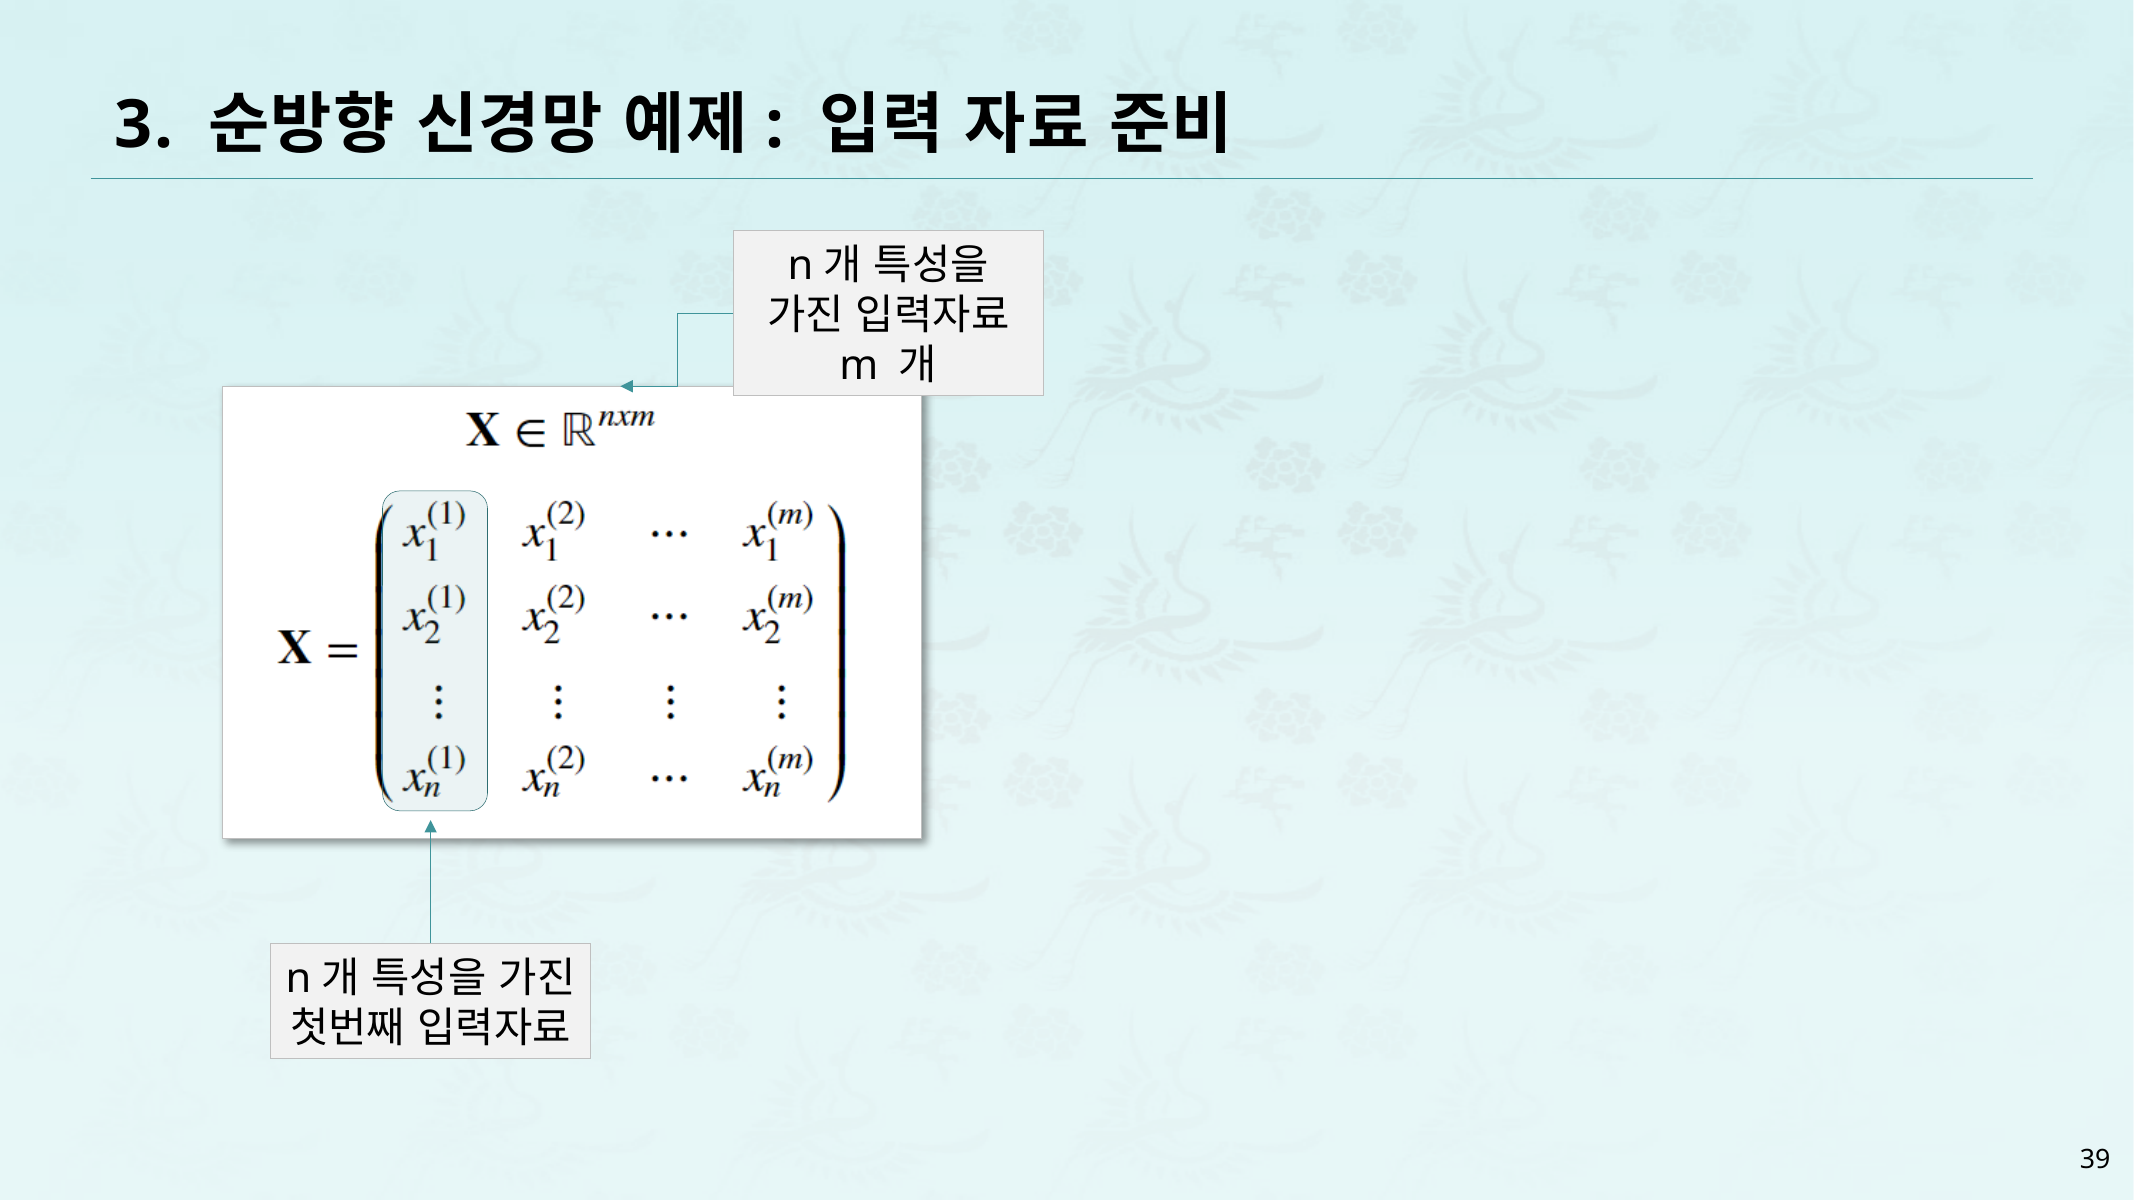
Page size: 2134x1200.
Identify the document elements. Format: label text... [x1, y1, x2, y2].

text_box n개 특성을 가진 입력자료 m 개 [733, 230, 1044, 396]
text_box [620, 288, 734, 387]
picture [222, 386, 922, 839]
title 3. 순방향 신경망 예제: 입력 자료 준비 [99, 62, 2043, 179]
slide_number 39 [1937, 1128, 2125, 1193]
text_box n개 특성을 가진 첫번째 입력자료 [270, 943, 591, 1059]
